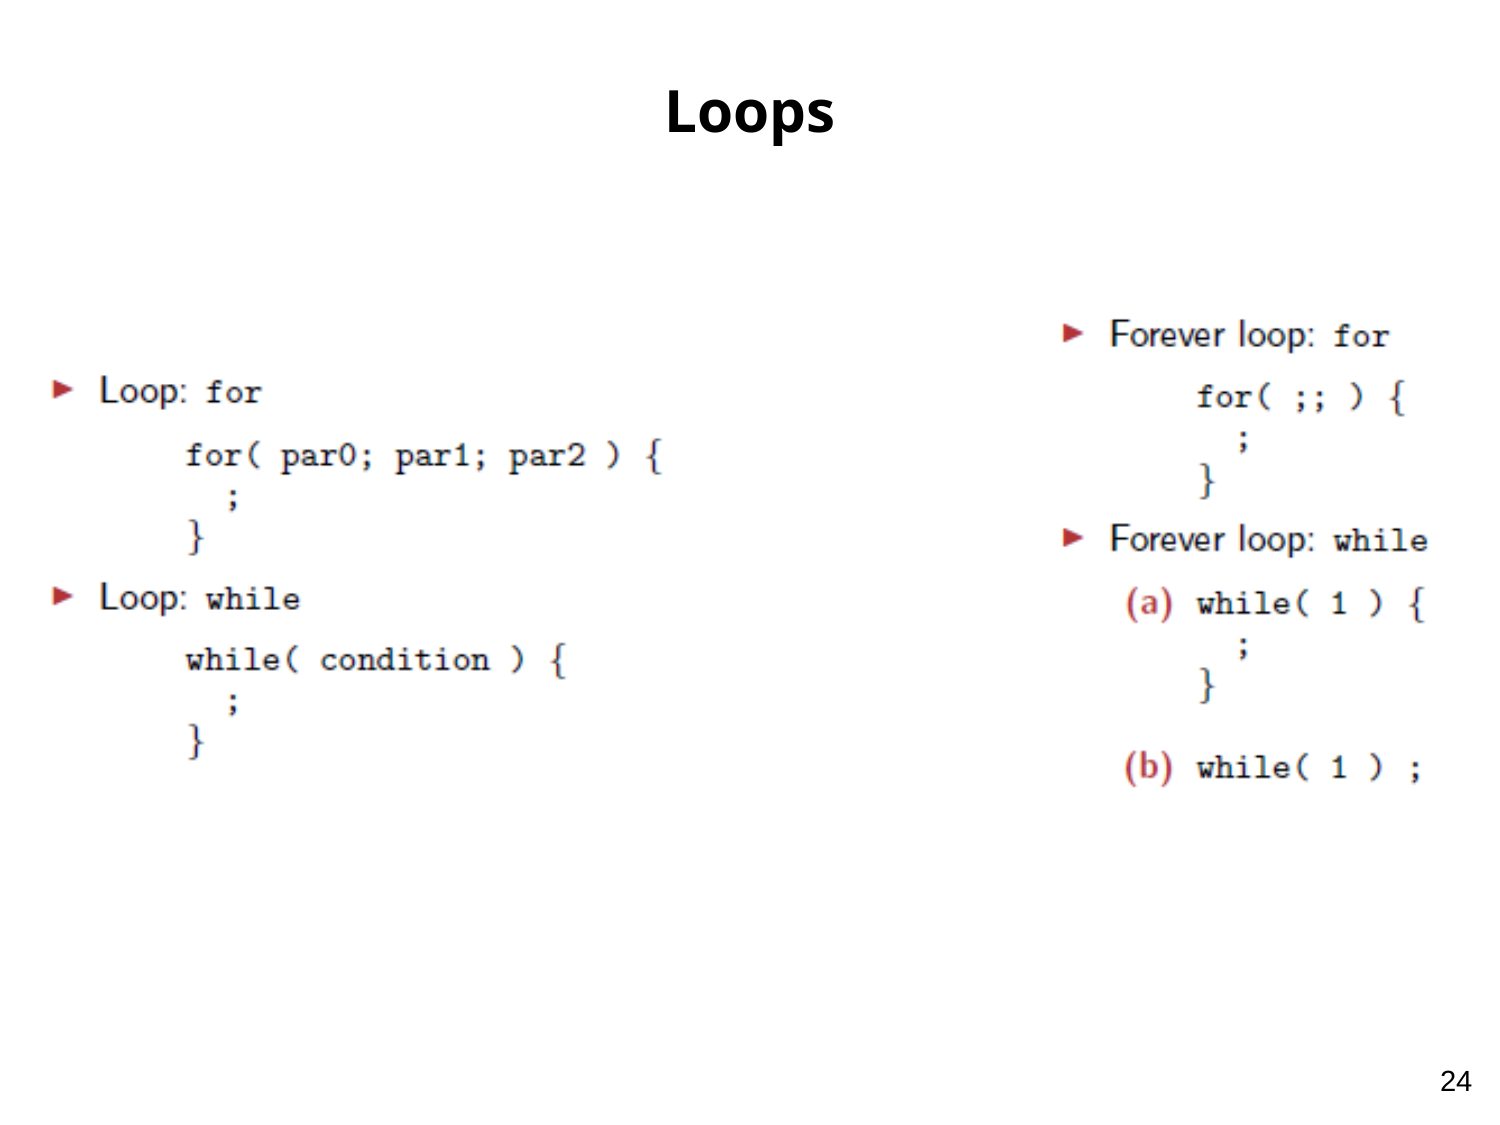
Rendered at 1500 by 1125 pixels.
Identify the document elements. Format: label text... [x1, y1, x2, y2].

title Loops [75, 37, 1425, 180]
picture [22, 219, 1488, 938]
slide_number 24 [1137, 1050, 1488, 1110]
